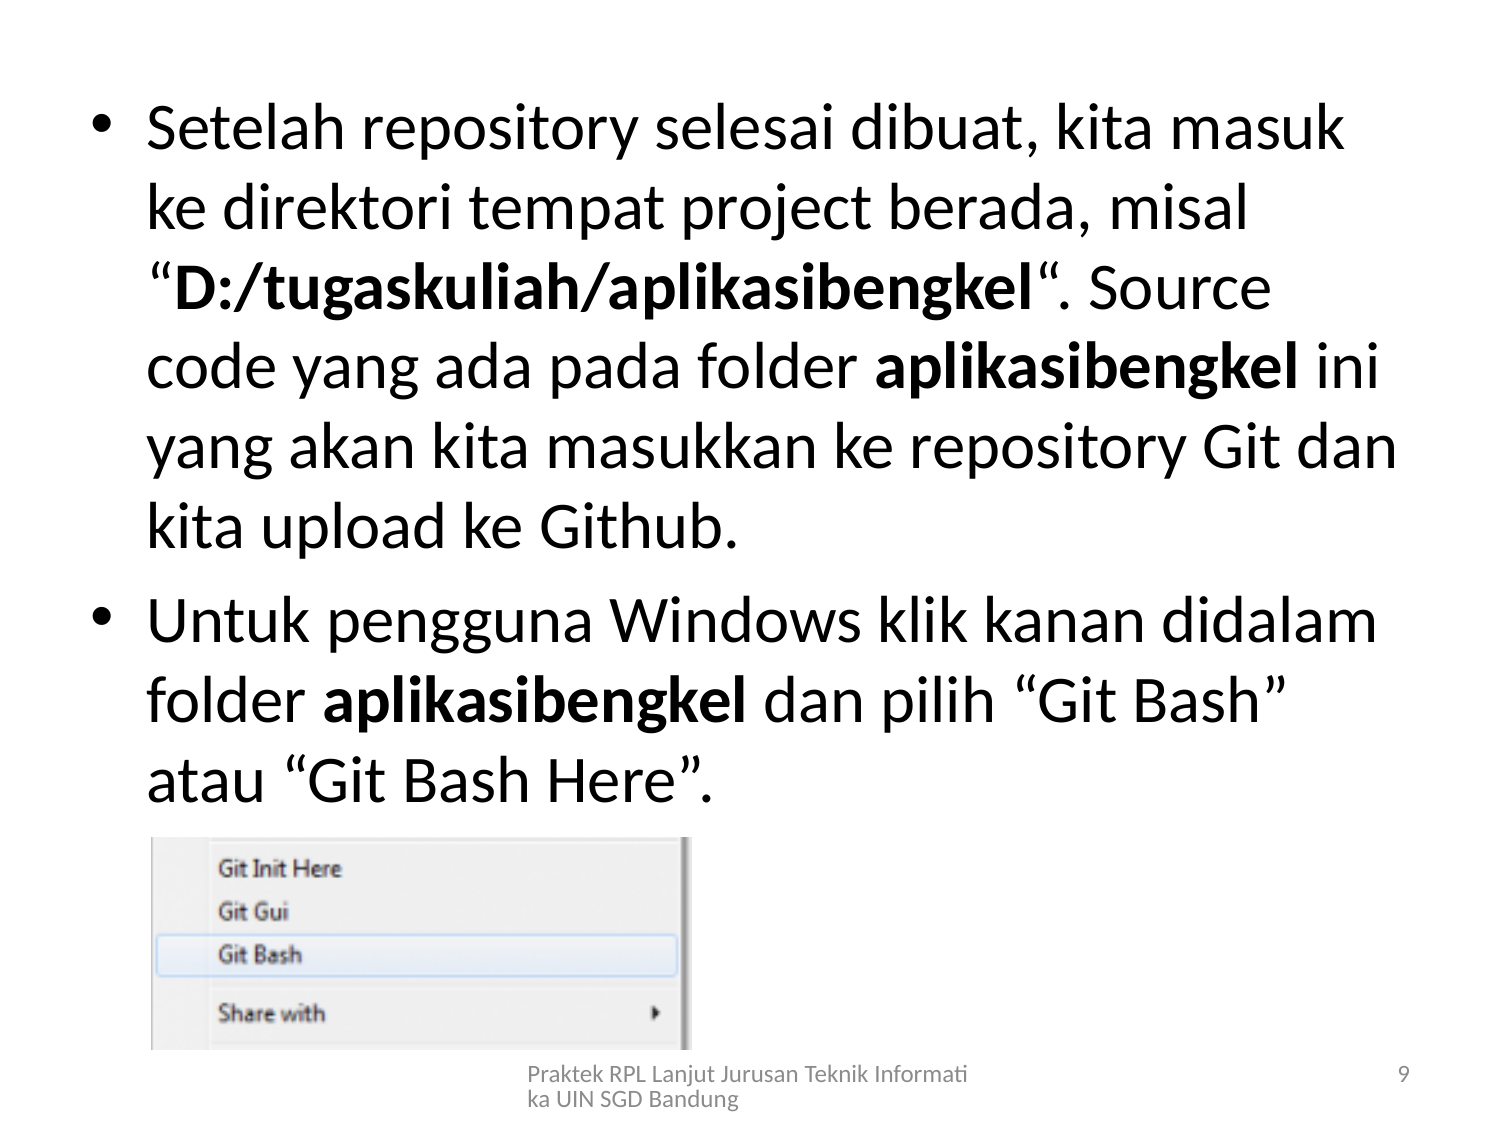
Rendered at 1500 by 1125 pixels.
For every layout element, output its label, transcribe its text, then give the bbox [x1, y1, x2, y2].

picture [151, 837, 692, 1051]
slide_number 9 [1074, 1042, 1425, 1103]
footer Praktek RPL Lanjut Jurusan Teknik Informatika UIN SGD Bandung [512, 1042, 988, 1103]
list Setelah repository selesai dibuat, kita masuk ke direktori tempat project berada, misal “D:/tugaskuliah/aplikasibengkel“. Source code yang ada pada folder aplikasibengkel ini yang akan kita masukkan ke repository Git dan kita upload ke Github. Untuk pengguna Windows klik kanan didalam folder aplikasibengkel dan pilih “Git Bash” atau “Git Bash Here”. [75, 75, 1425, 1050]
